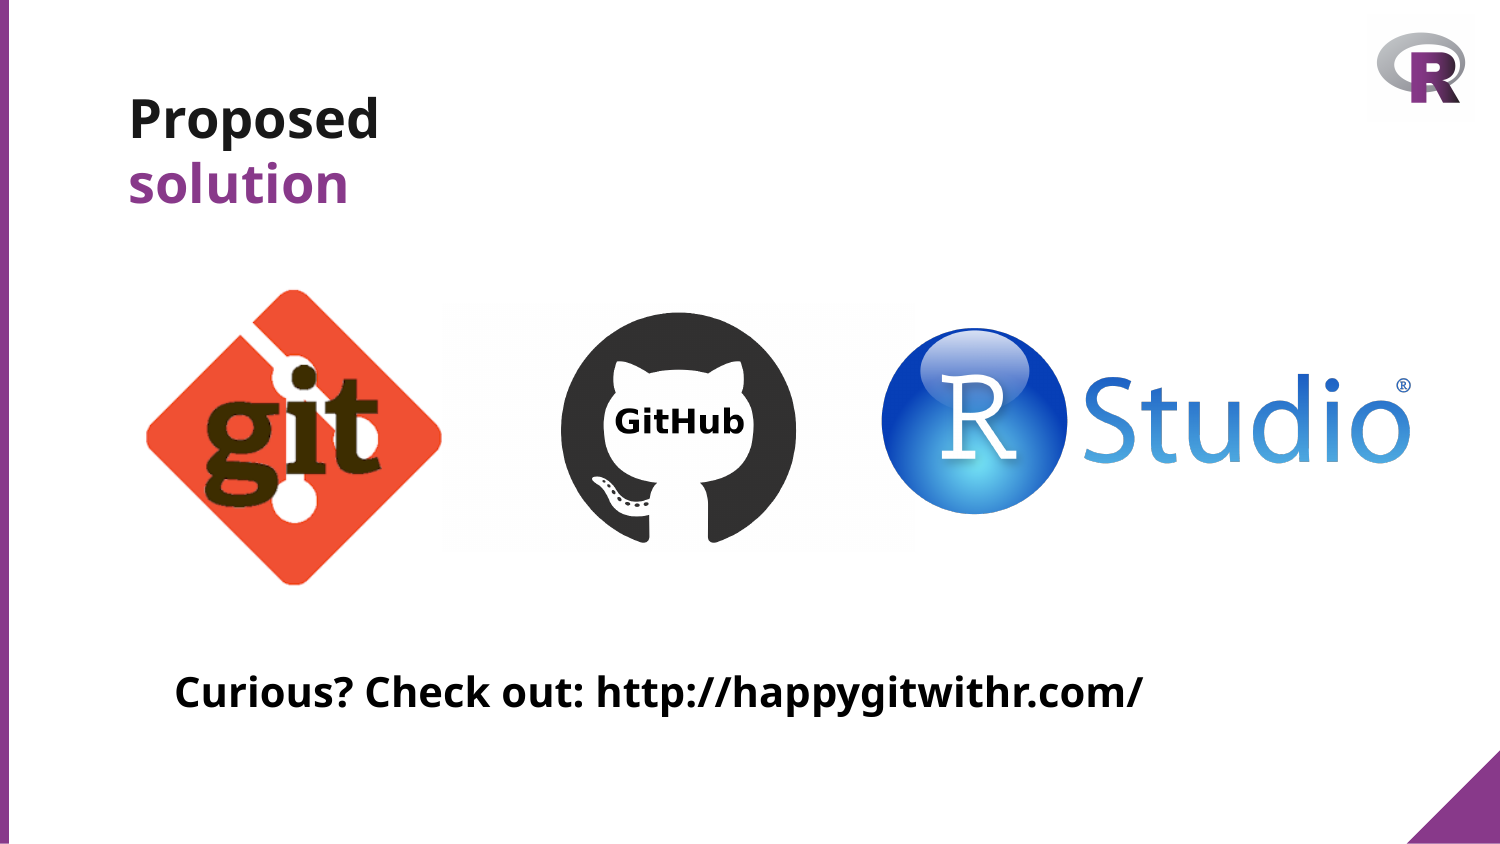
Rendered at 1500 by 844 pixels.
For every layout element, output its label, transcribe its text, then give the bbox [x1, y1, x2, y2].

text_box Curious? Check out: http://happygitwithr.com/ [159, 658, 1365, 723]
picture [111, 267, 1413, 608]
title Proposed solution [113, 69, 786, 210]
picture [1367, 14, 1475, 122]
